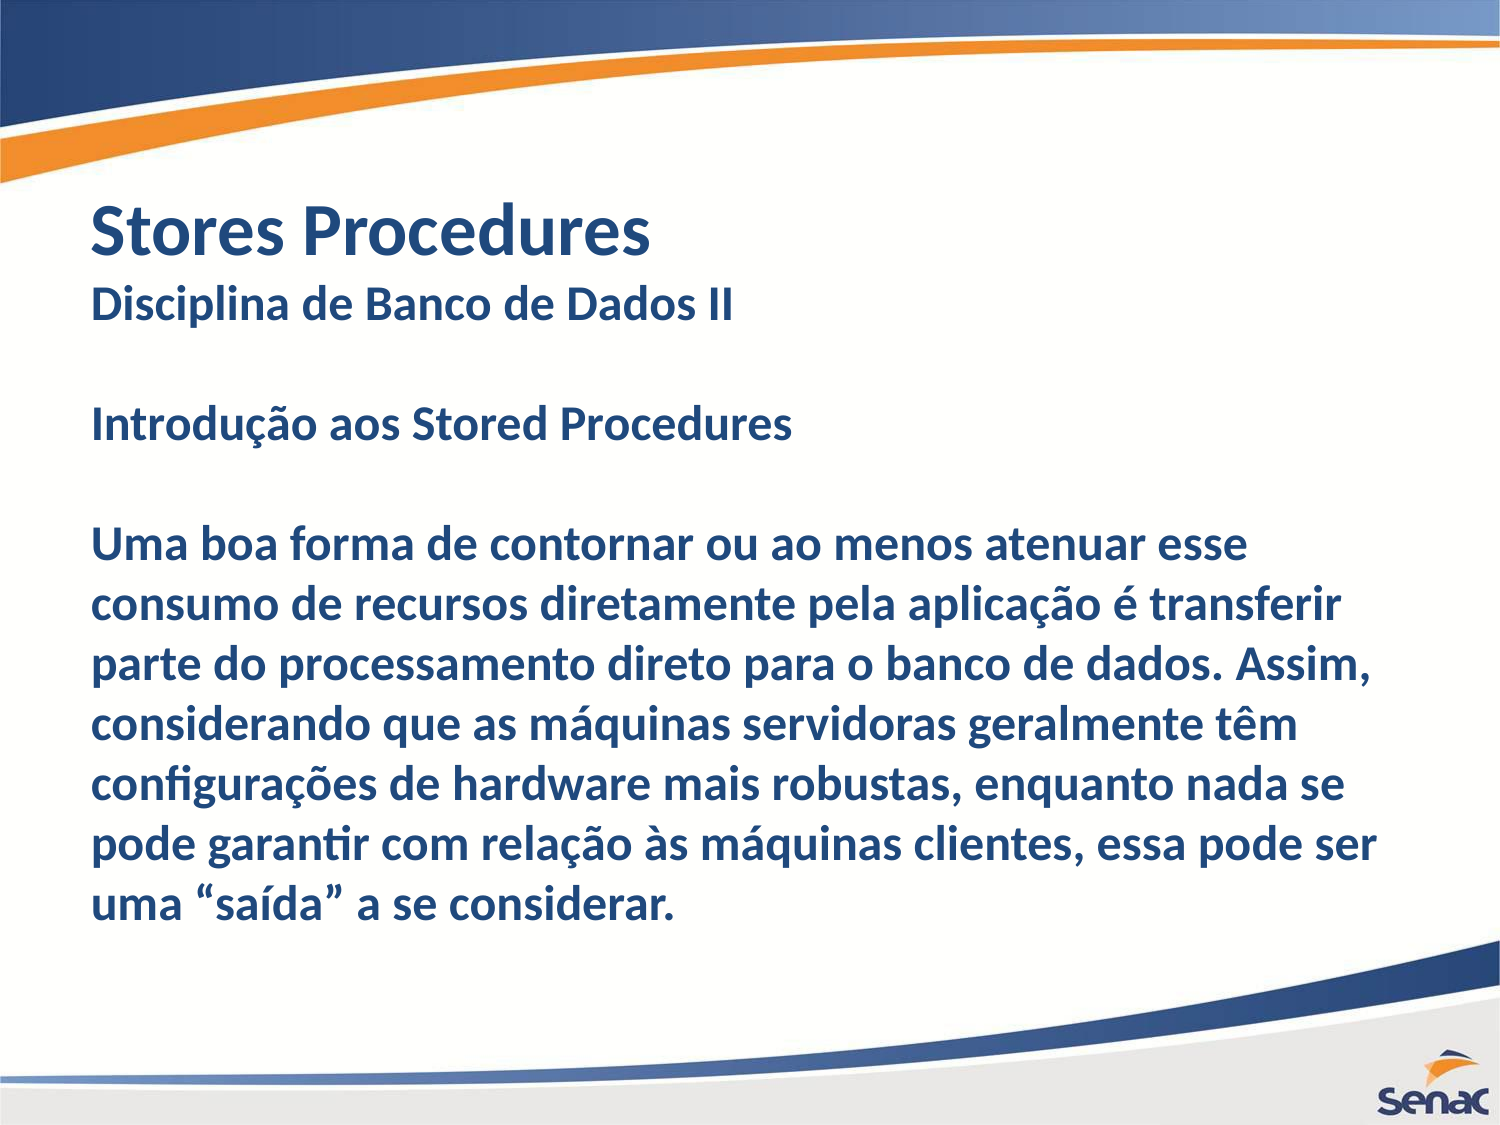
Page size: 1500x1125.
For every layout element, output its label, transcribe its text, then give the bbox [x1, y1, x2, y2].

picture [0, 0, 1500, 1125]
text_box Stores Procedures Disciplina de Banco de Dados II Introdução aos Stored Procedures Uma boa forma de contornar ou ao menos atenuar esse consumo de recursos diretamente pela aplicação é transferir parte do processamento direto para o banco de dados. Assim, considerando que as máquinas servidoras geralmente têm configurações de hardware mais robustas, enquanto nada se pode garantir com relação às máquinas clientes, essa pode ser uma “saída” a se considerar. [75, 172, 1414, 853]
